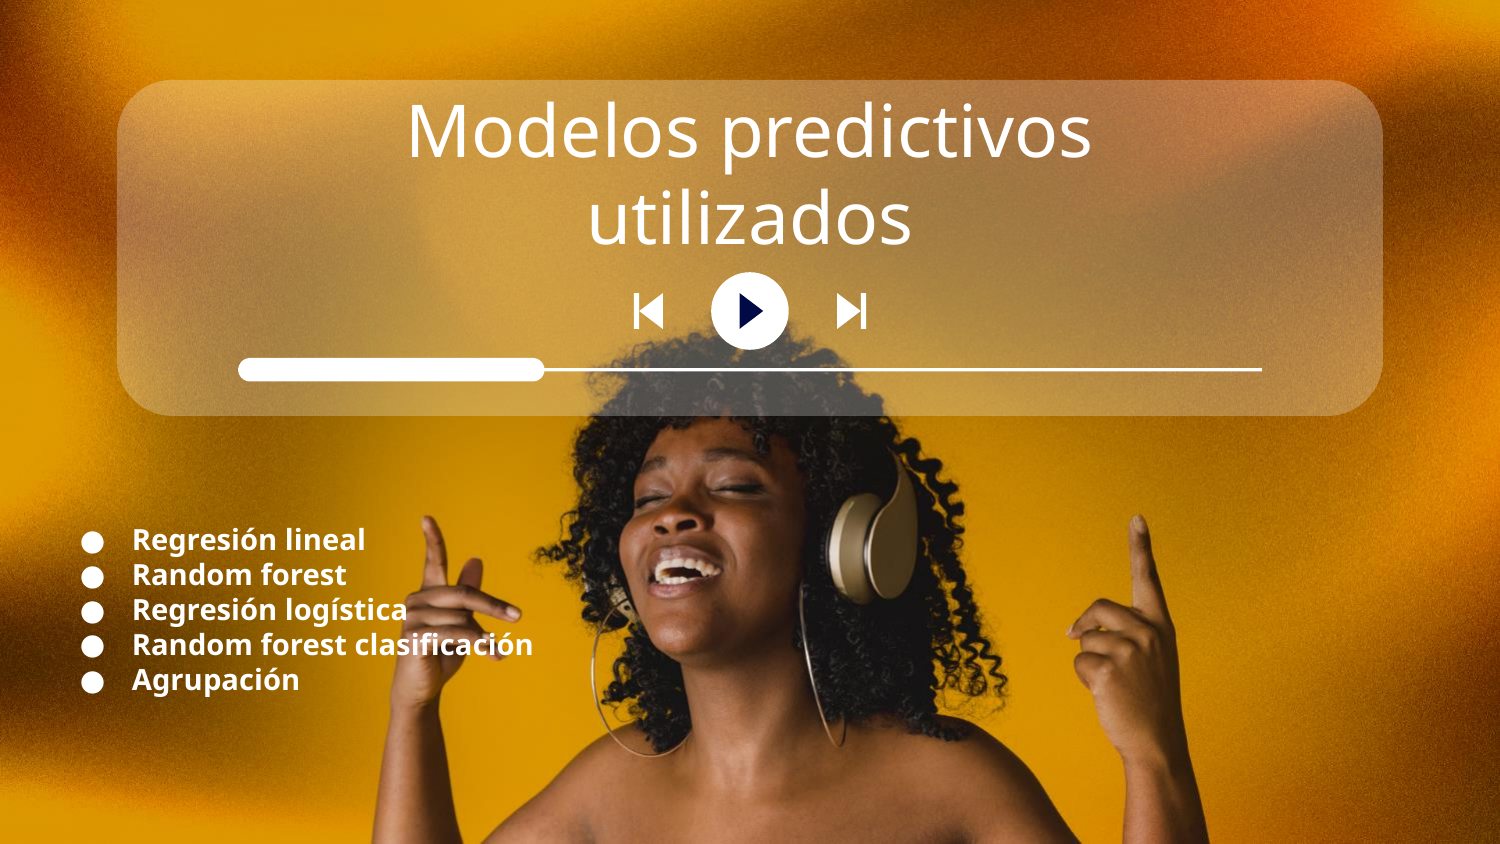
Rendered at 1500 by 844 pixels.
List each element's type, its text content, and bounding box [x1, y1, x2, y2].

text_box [237, 357, 1263, 382]
text_box [633, 293, 640, 329]
text_box [860, 293, 867, 329]
text_box Regresión lineal Random forest Regresión logística Random forest clasificación Agrupación [41, 507, 569, 710]
text_box [837, 293, 860, 329]
text_box [739, 293, 764, 329]
title Modelos predictivos utilizados [354, 88, 1146, 255]
text_box [640, 293, 663, 329]
text_box [711, 272, 789, 350]
picture [0, 0, 1500, 844]
text_box [116, 79, 1383, 416]
